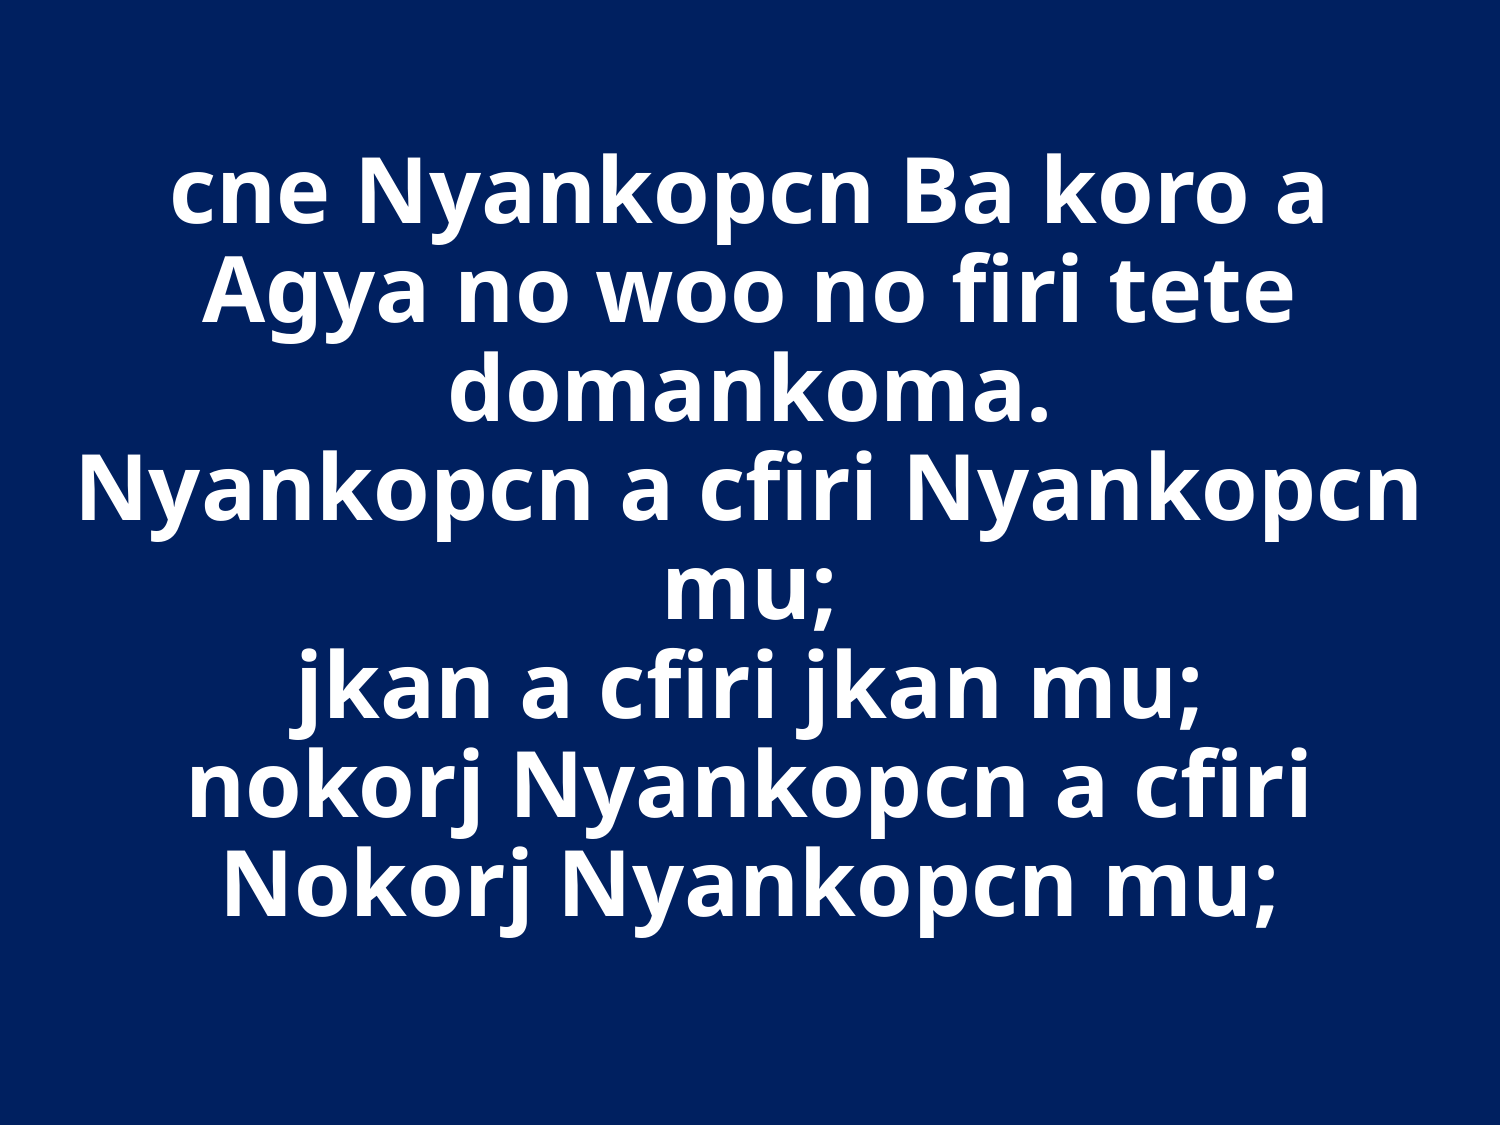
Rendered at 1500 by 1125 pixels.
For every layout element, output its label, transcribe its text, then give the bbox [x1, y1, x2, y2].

title cne Nyankopcn Ba koro a Agya no woo no firi tete domankoma. Nyankopcn a cfiri Nyankopcn mu; jkan a cfiri jkan mu; nokorj Nyankopcn a cfiri Nokorj Nyankopcn mu; [36, 46, 1463, 1035]
